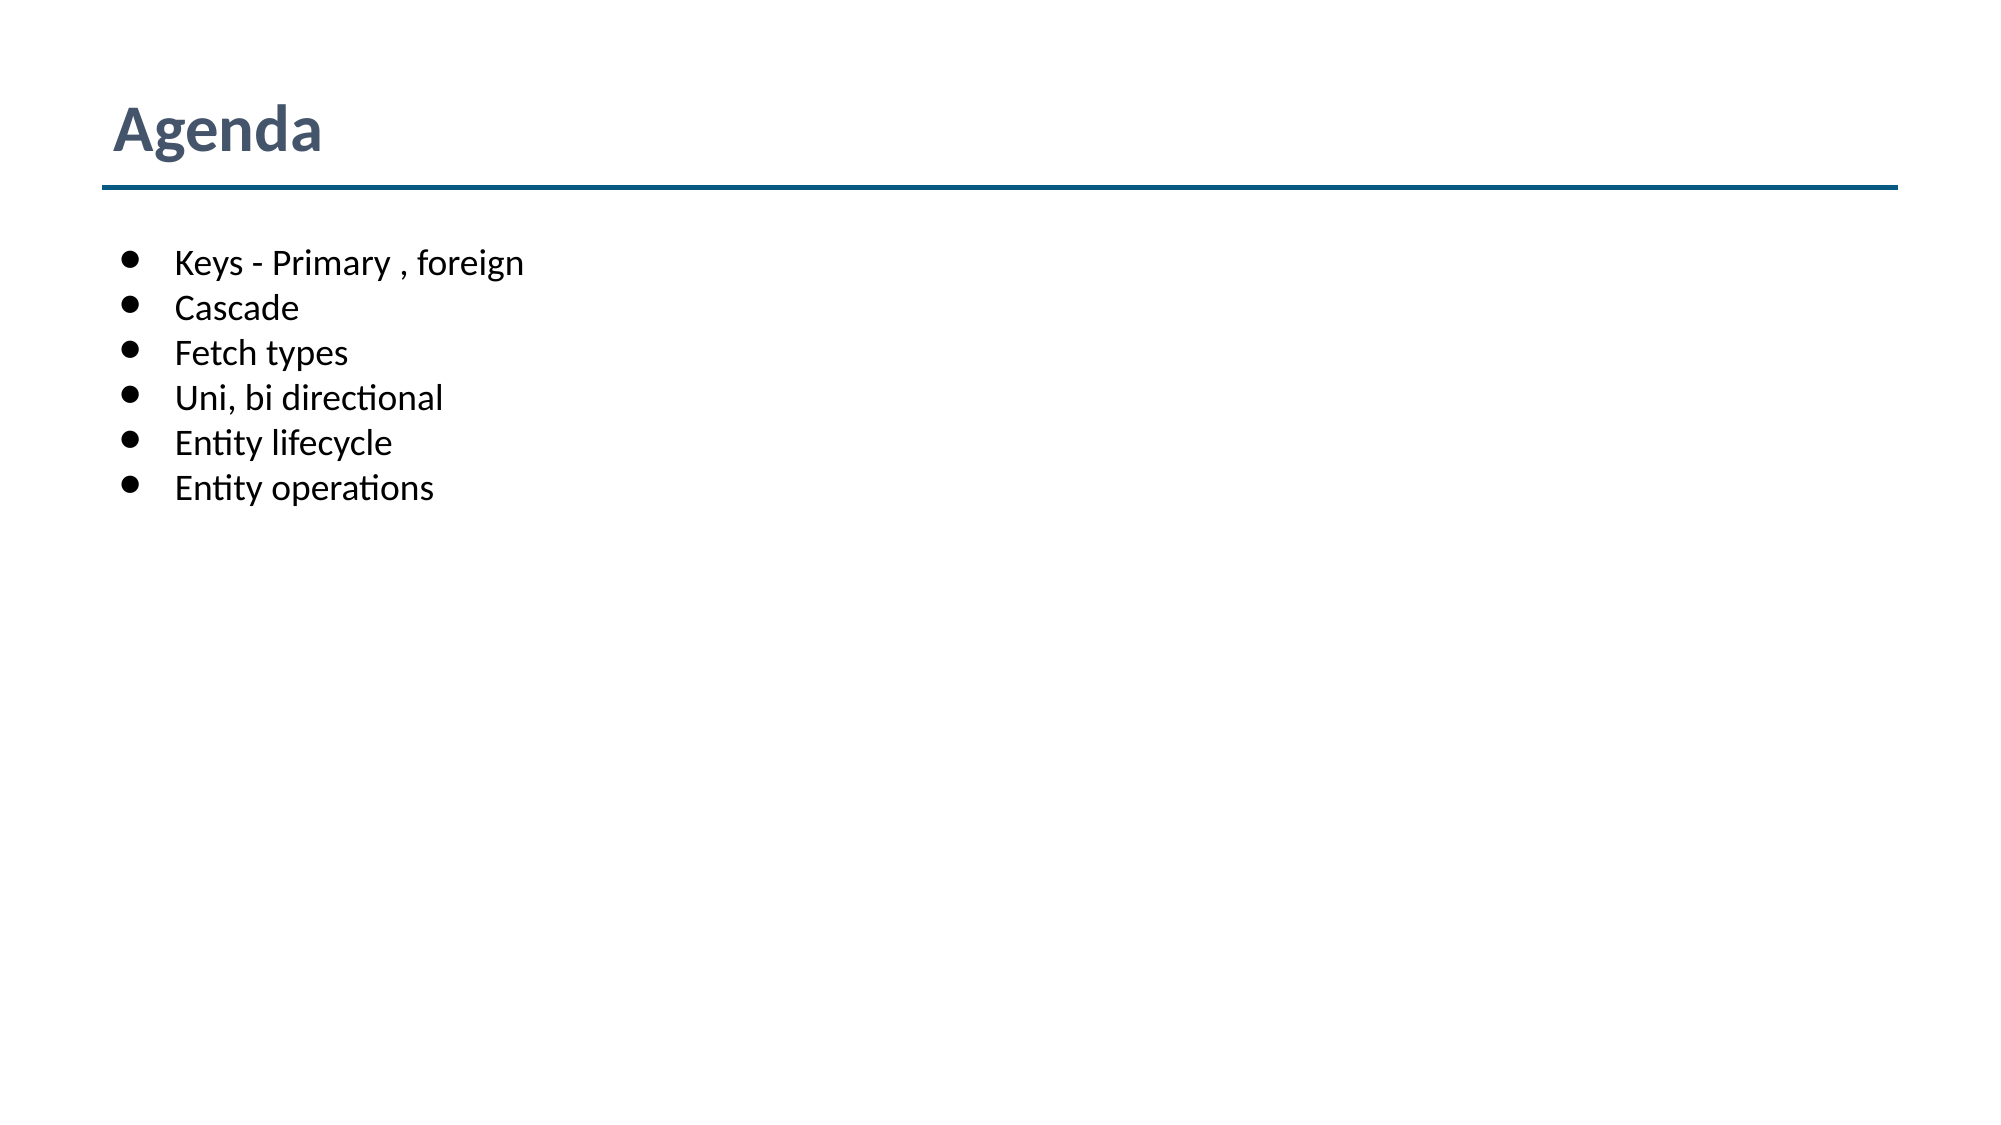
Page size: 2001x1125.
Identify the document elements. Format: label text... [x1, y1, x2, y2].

text_box Agenda [111, 81, 1907, 167]
text_box Keys - Primary , foreign Cascade Fetch types Uni, bi directional Entity lifecycle Entity operations [85, 223, 1721, 569]
